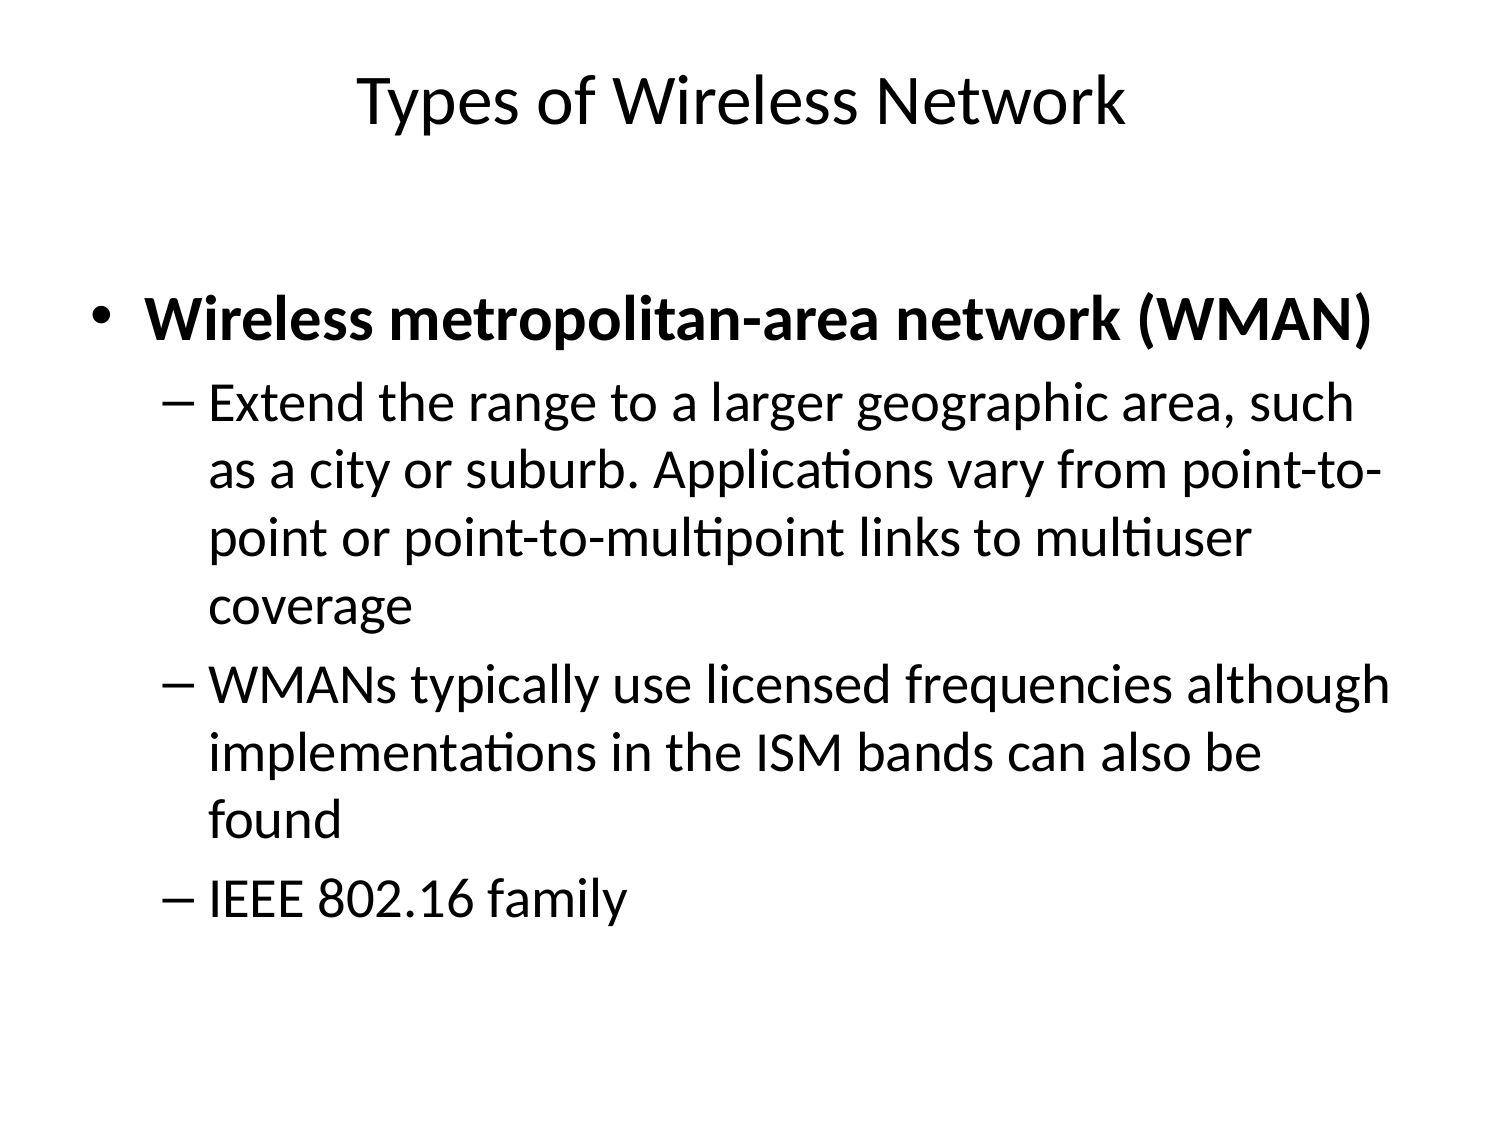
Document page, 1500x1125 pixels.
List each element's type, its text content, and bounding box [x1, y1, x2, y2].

title Types of Wireless Network [75, 45, 1425, 187]
list Wireless metropolitan-area network (WMAN) Extend the range to a larger geographic area, such as a city or suburb. Applications vary from point-to-point or point-to-multipoint links to multiuser coverage WMANs typically use licensed frequencies although implementations in the ISM bands can also be found IEEE 802.16 family [75, 187, 1425, 1005]
